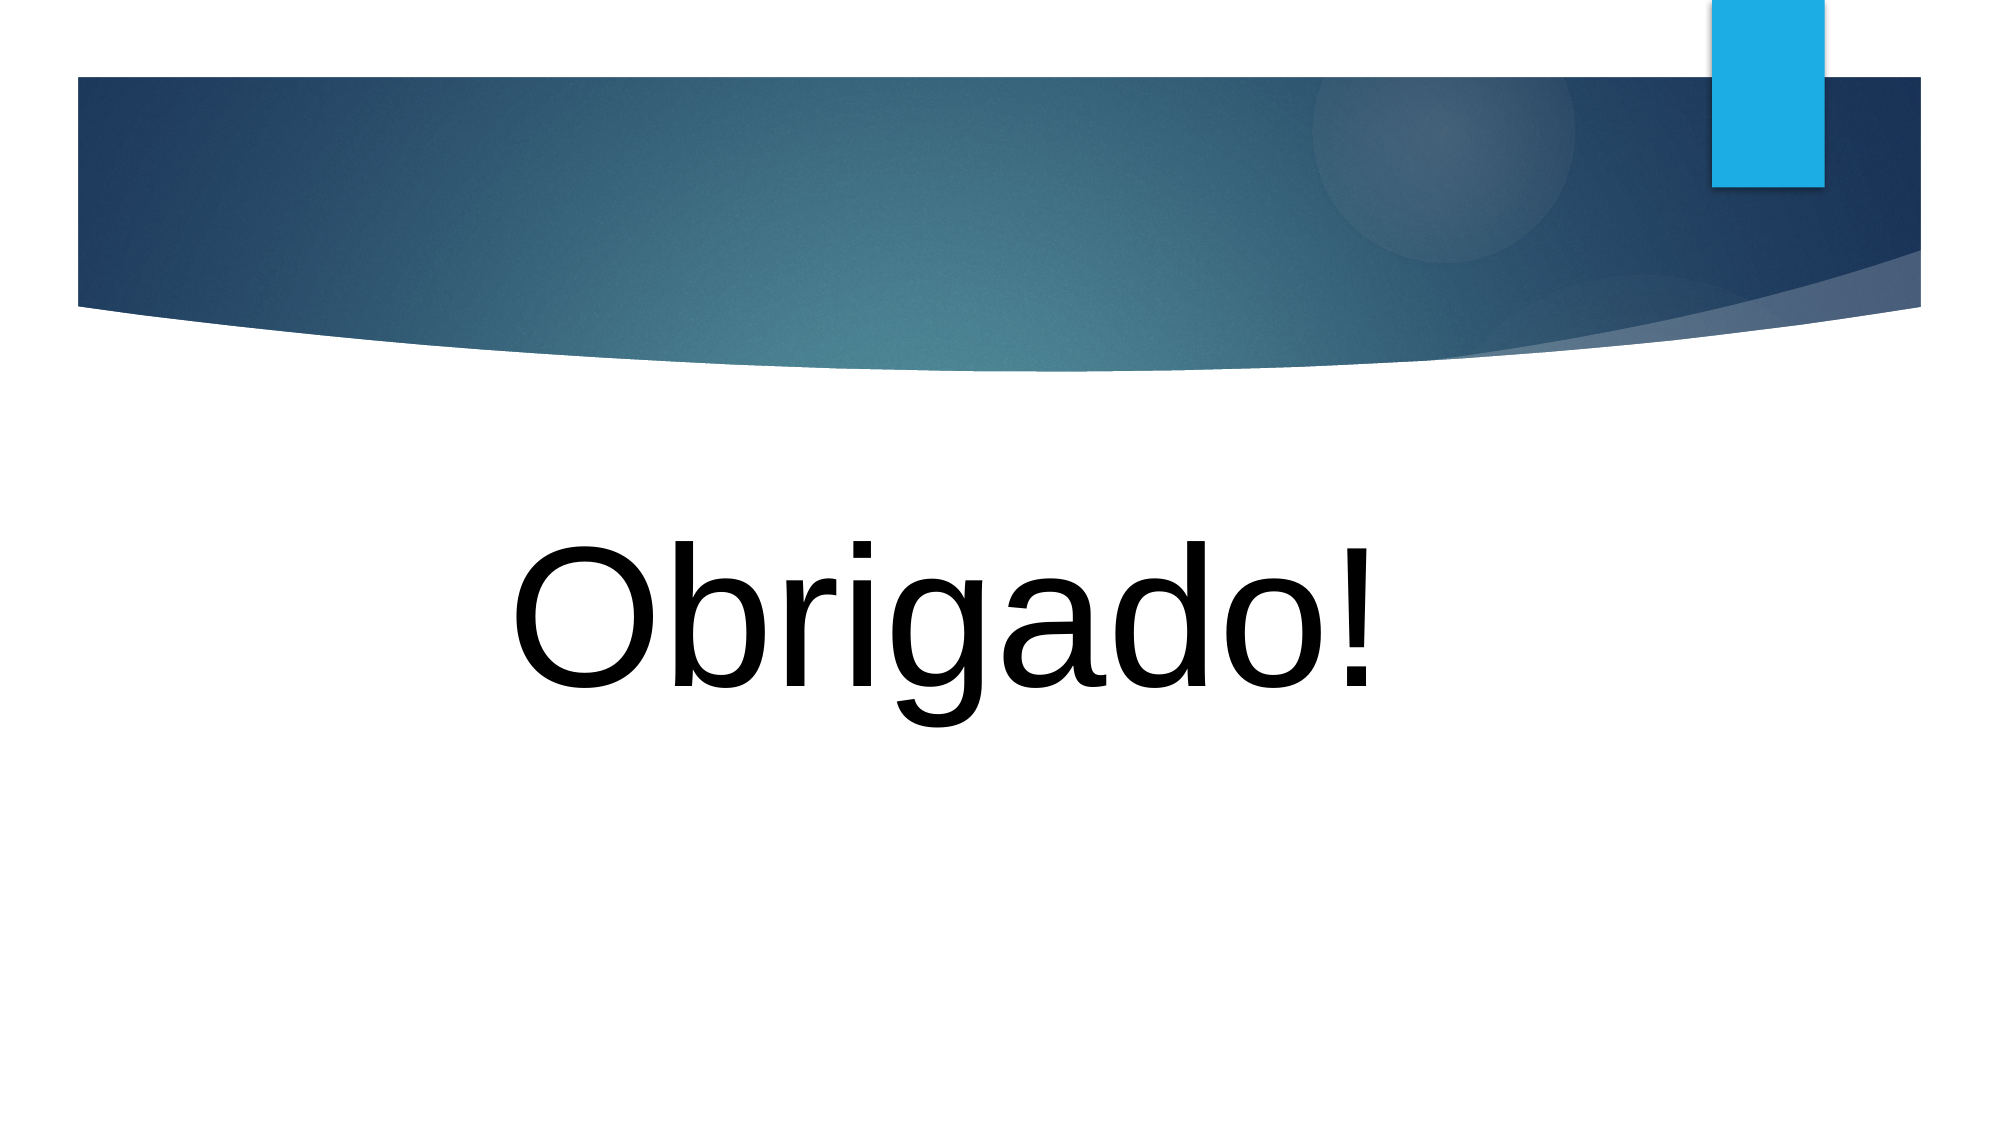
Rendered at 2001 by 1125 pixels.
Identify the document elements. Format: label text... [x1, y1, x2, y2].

title Obrigado! [83, 497, 1809, 716]
